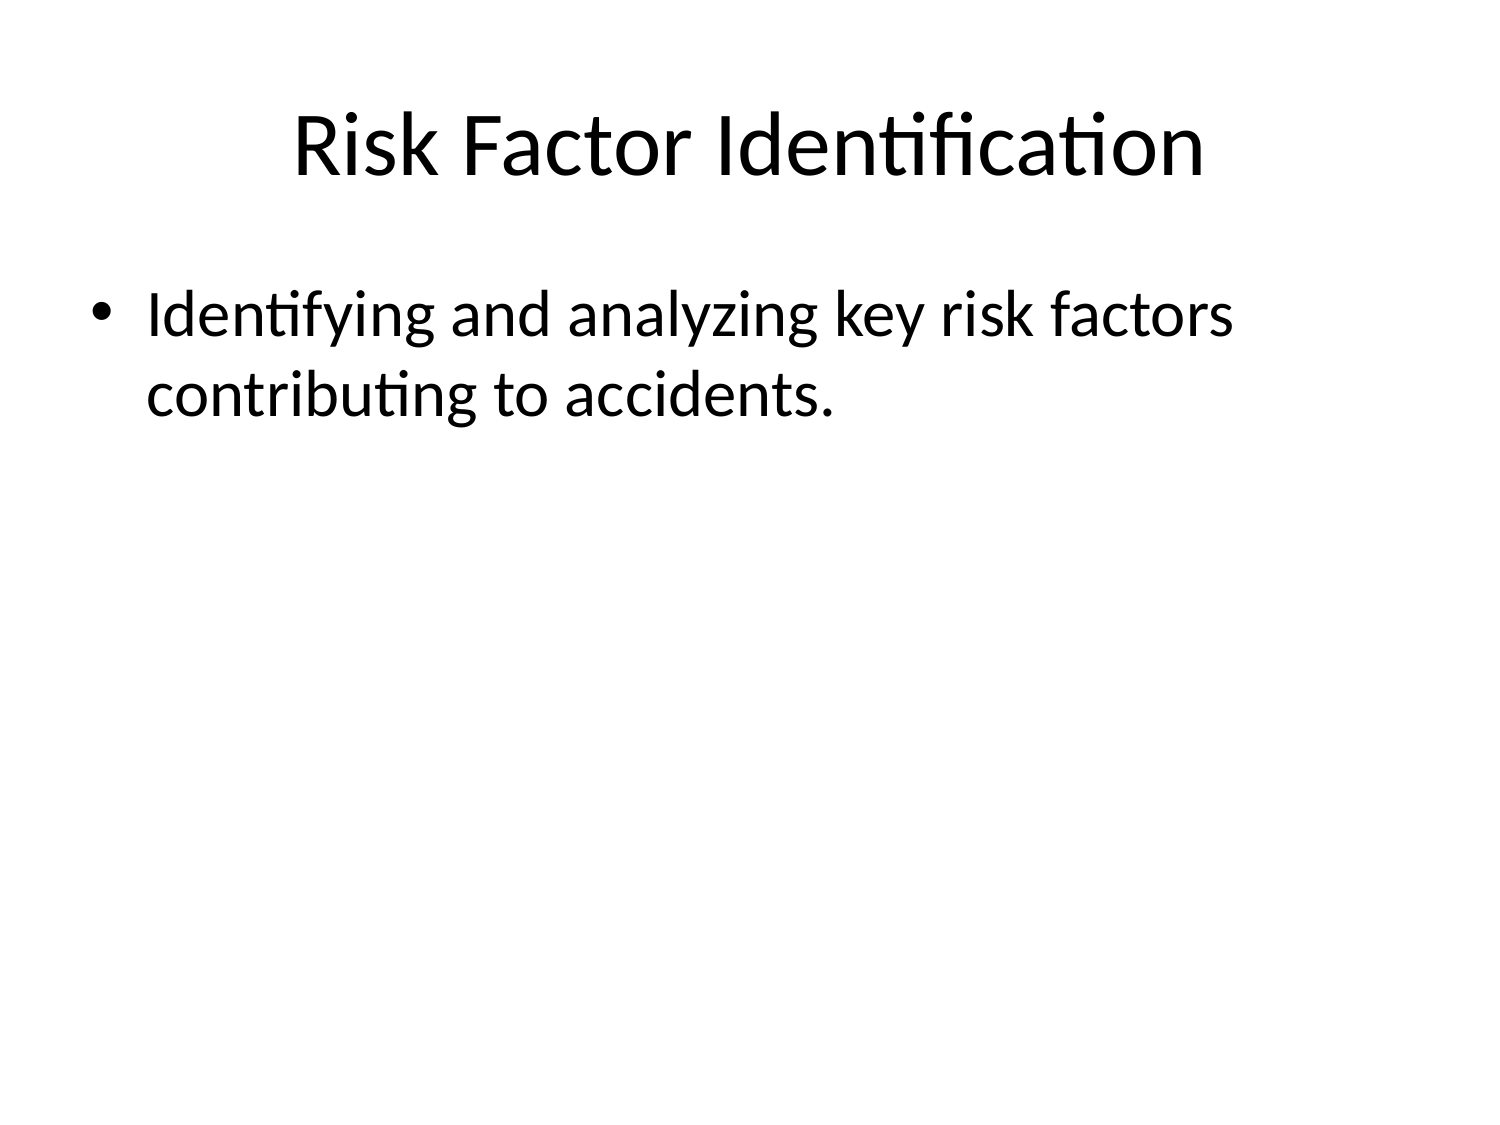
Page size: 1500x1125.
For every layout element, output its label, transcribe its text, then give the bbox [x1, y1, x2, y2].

list Identifying and analyzing key risk factors contributing to accidents. [75, 262, 1425, 1005]
title Risk Factor Identification [75, 45, 1425, 233]
